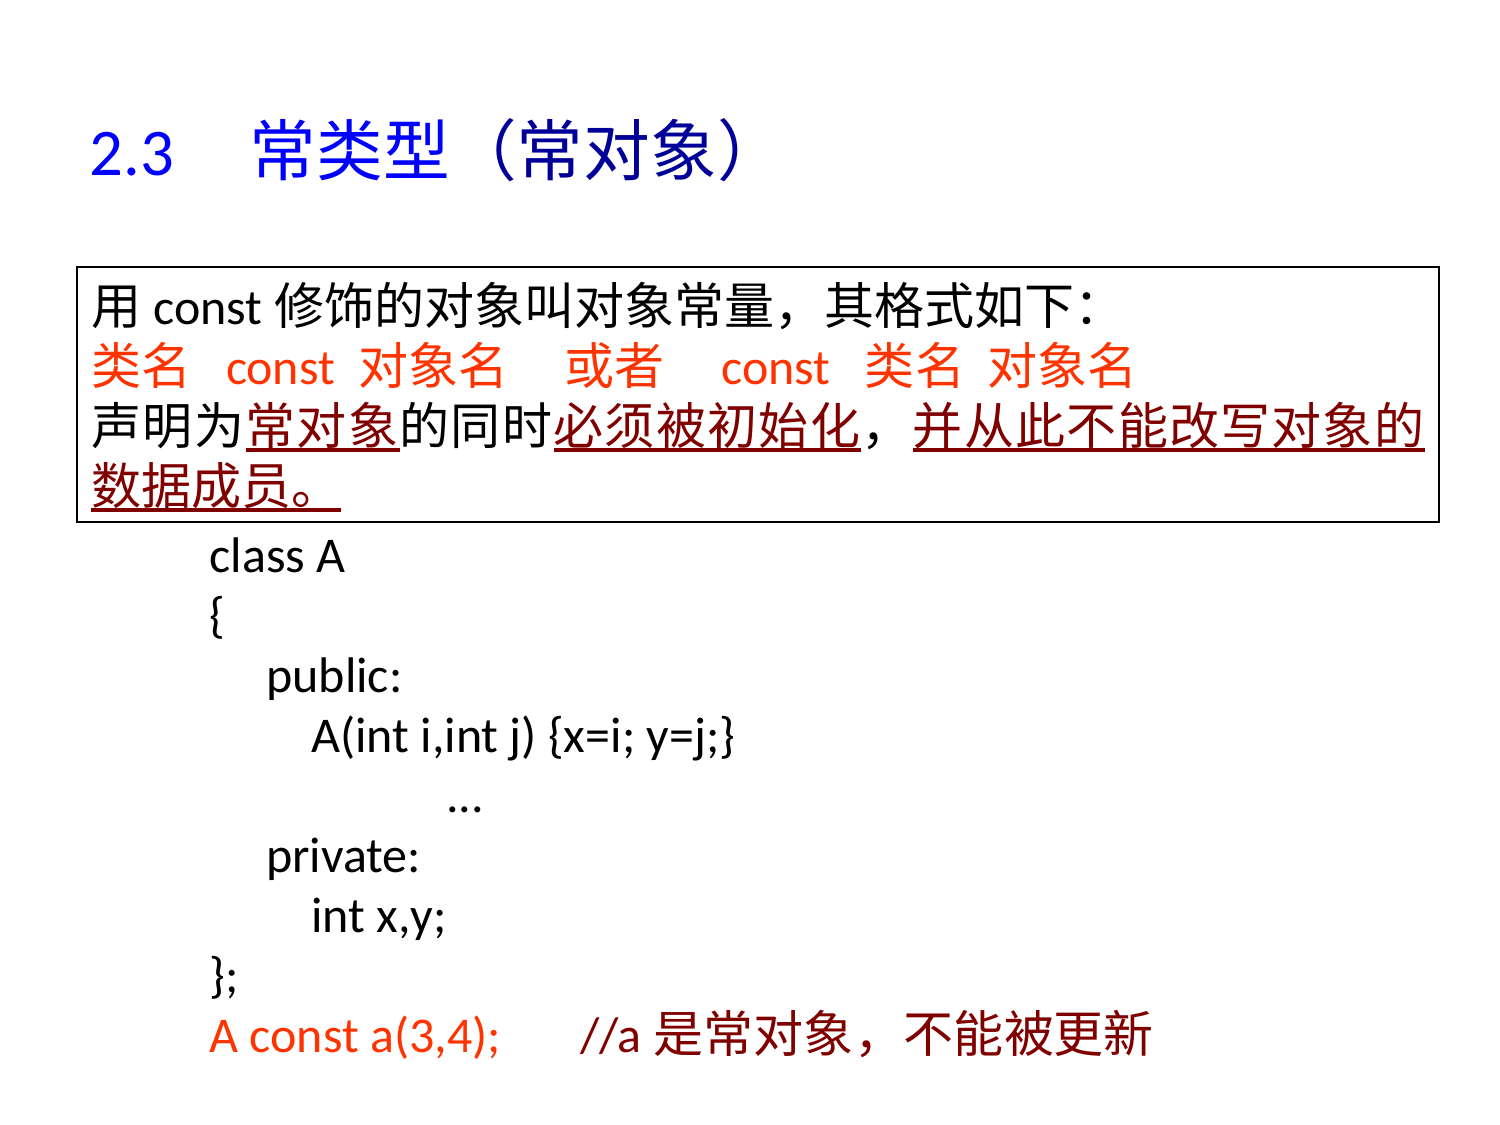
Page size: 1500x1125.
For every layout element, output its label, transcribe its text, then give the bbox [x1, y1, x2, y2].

text_box 用const修饰的对象叫对象常量，其格式如下： 类名 const 对象名 或者 const 类名 对象名 声明为常对象的同时必须被初始化，并从此不能改写对象的数据成员。 [76, 267, 1440, 522]
text_box class A { public: A(int i,int j) {x=i; y=j;} ... private: int x,y; }; A const a(3,4); //a是常对象，不能被更新 [194, 515, 1367, 1081]
text_box 2.3 常类型（常对象） [74, 101, 1500, 245]
